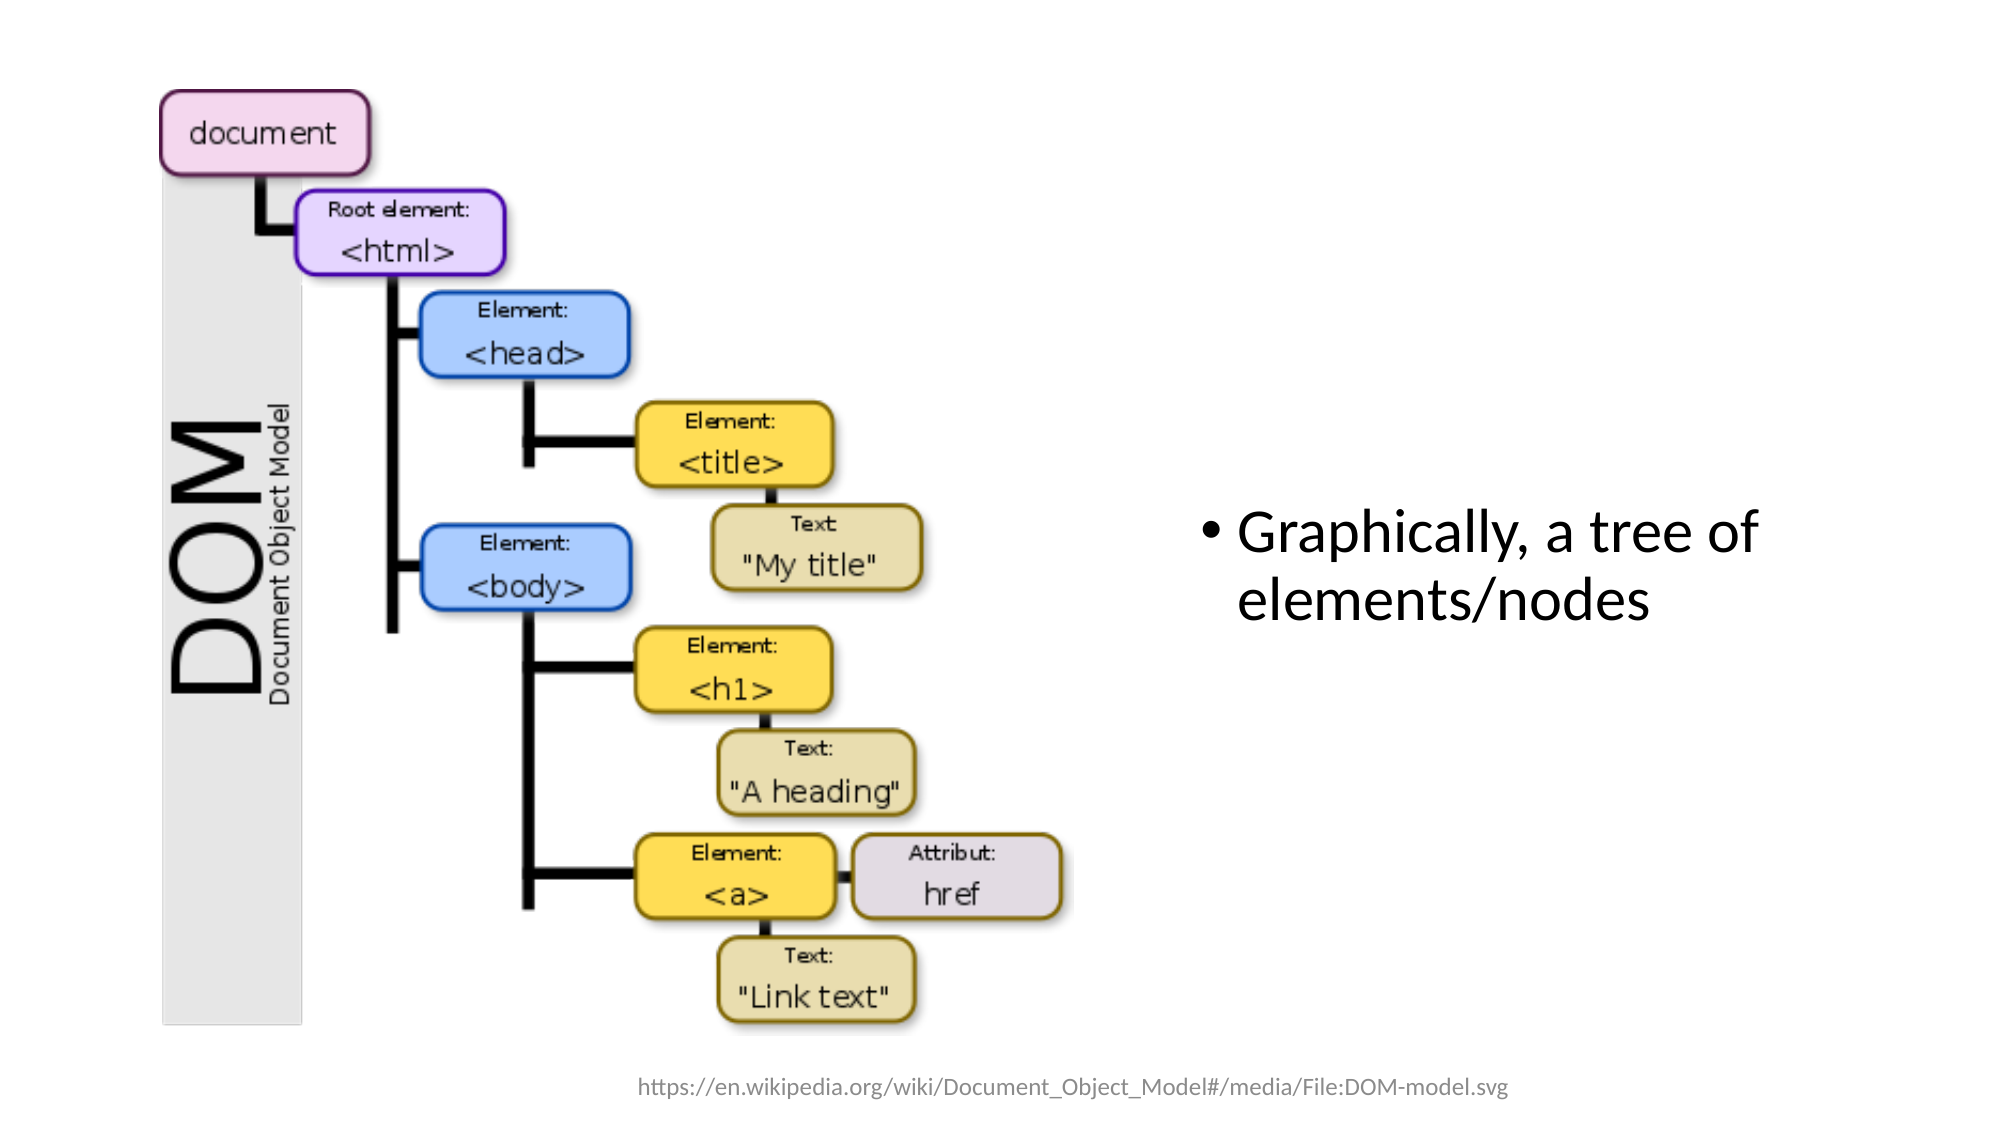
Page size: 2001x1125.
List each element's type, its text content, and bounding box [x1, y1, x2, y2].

footer https://en.wikipedia.org/wiki/Document_Object_Model#/media/File:DOM-model.svg [509, 1055, 1638, 1116]
list Graphically, a tree of elements/nodes [1185, 491, 1872, 634]
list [159, 89, 1074, 1036]
